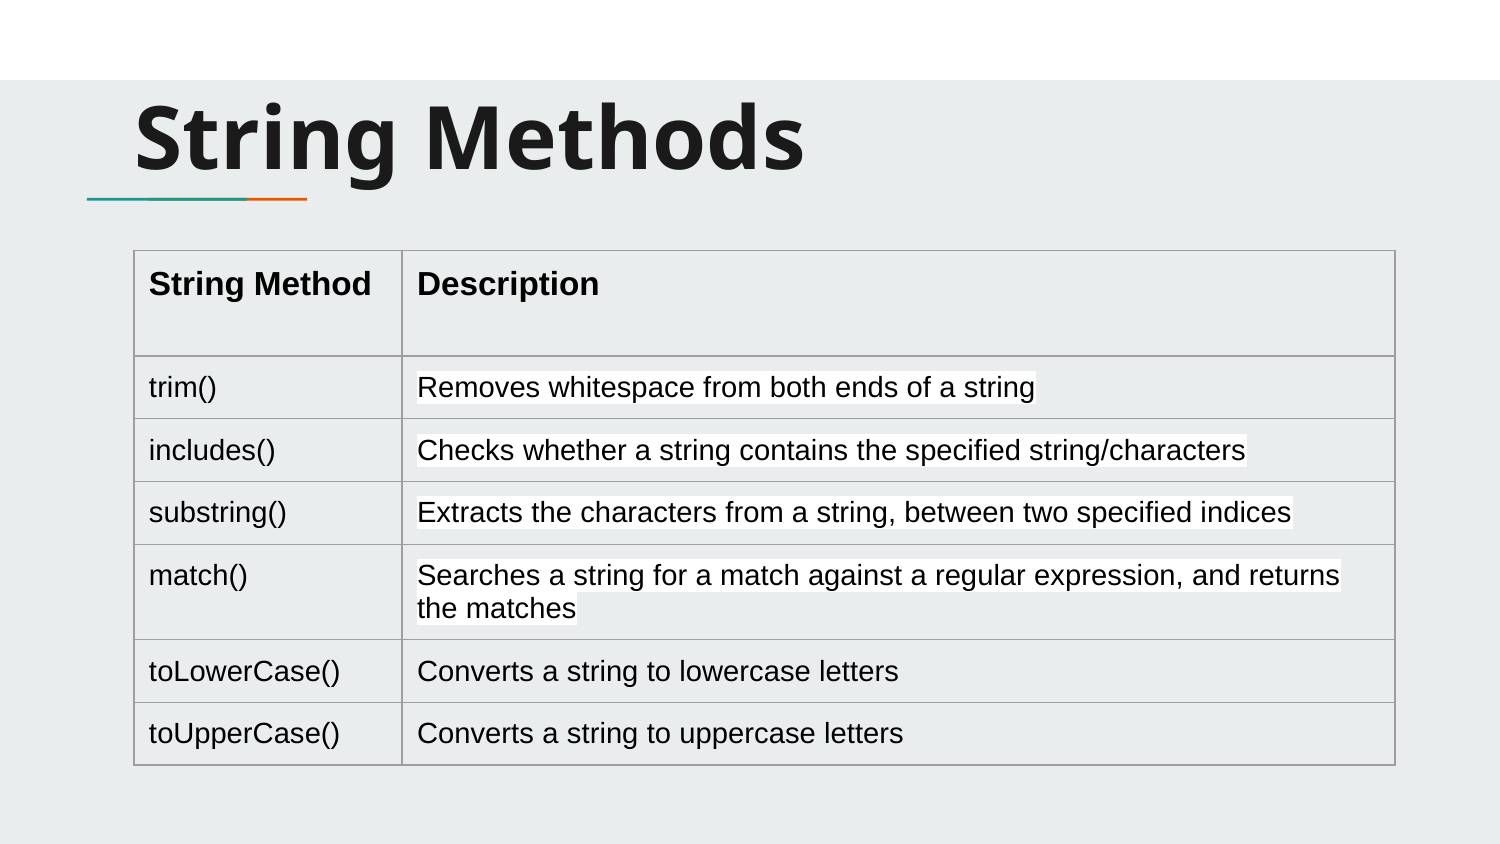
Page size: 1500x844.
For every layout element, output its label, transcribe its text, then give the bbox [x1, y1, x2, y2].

table_header String Method [135, 251, 401, 355]
table_cell trim() [135, 357, 401, 418]
title String Methods [119, 66, 1381, 340]
table_cell toUpperCase() [135, 703, 401, 764]
table_cell substring() [135, 482, 401, 544]
table_cell Extracts the characters from a string, between two specified indices [403, 482, 1394, 544]
table_cell match() [135, 545, 401, 639]
table_header Description [403, 251, 1394, 355]
table_cell toLowerCase() [135, 640, 401, 702]
table_cell Converts a string to lowercase letters [403, 640, 1394, 702]
table_cell Converts a string to uppercase letters [403, 703, 1394, 764]
table_cell Checks whether a string contains the specified string/characters [403, 419, 1394, 481]
table_cell Removes whitespace from both ends of a string [403, 357, 1394, 418]
table_cell Searches a string for a match against a regular expression, and returns the matches [403, 545, 1394, 639]
table_cell includes() [135, 419, 401, 481]
